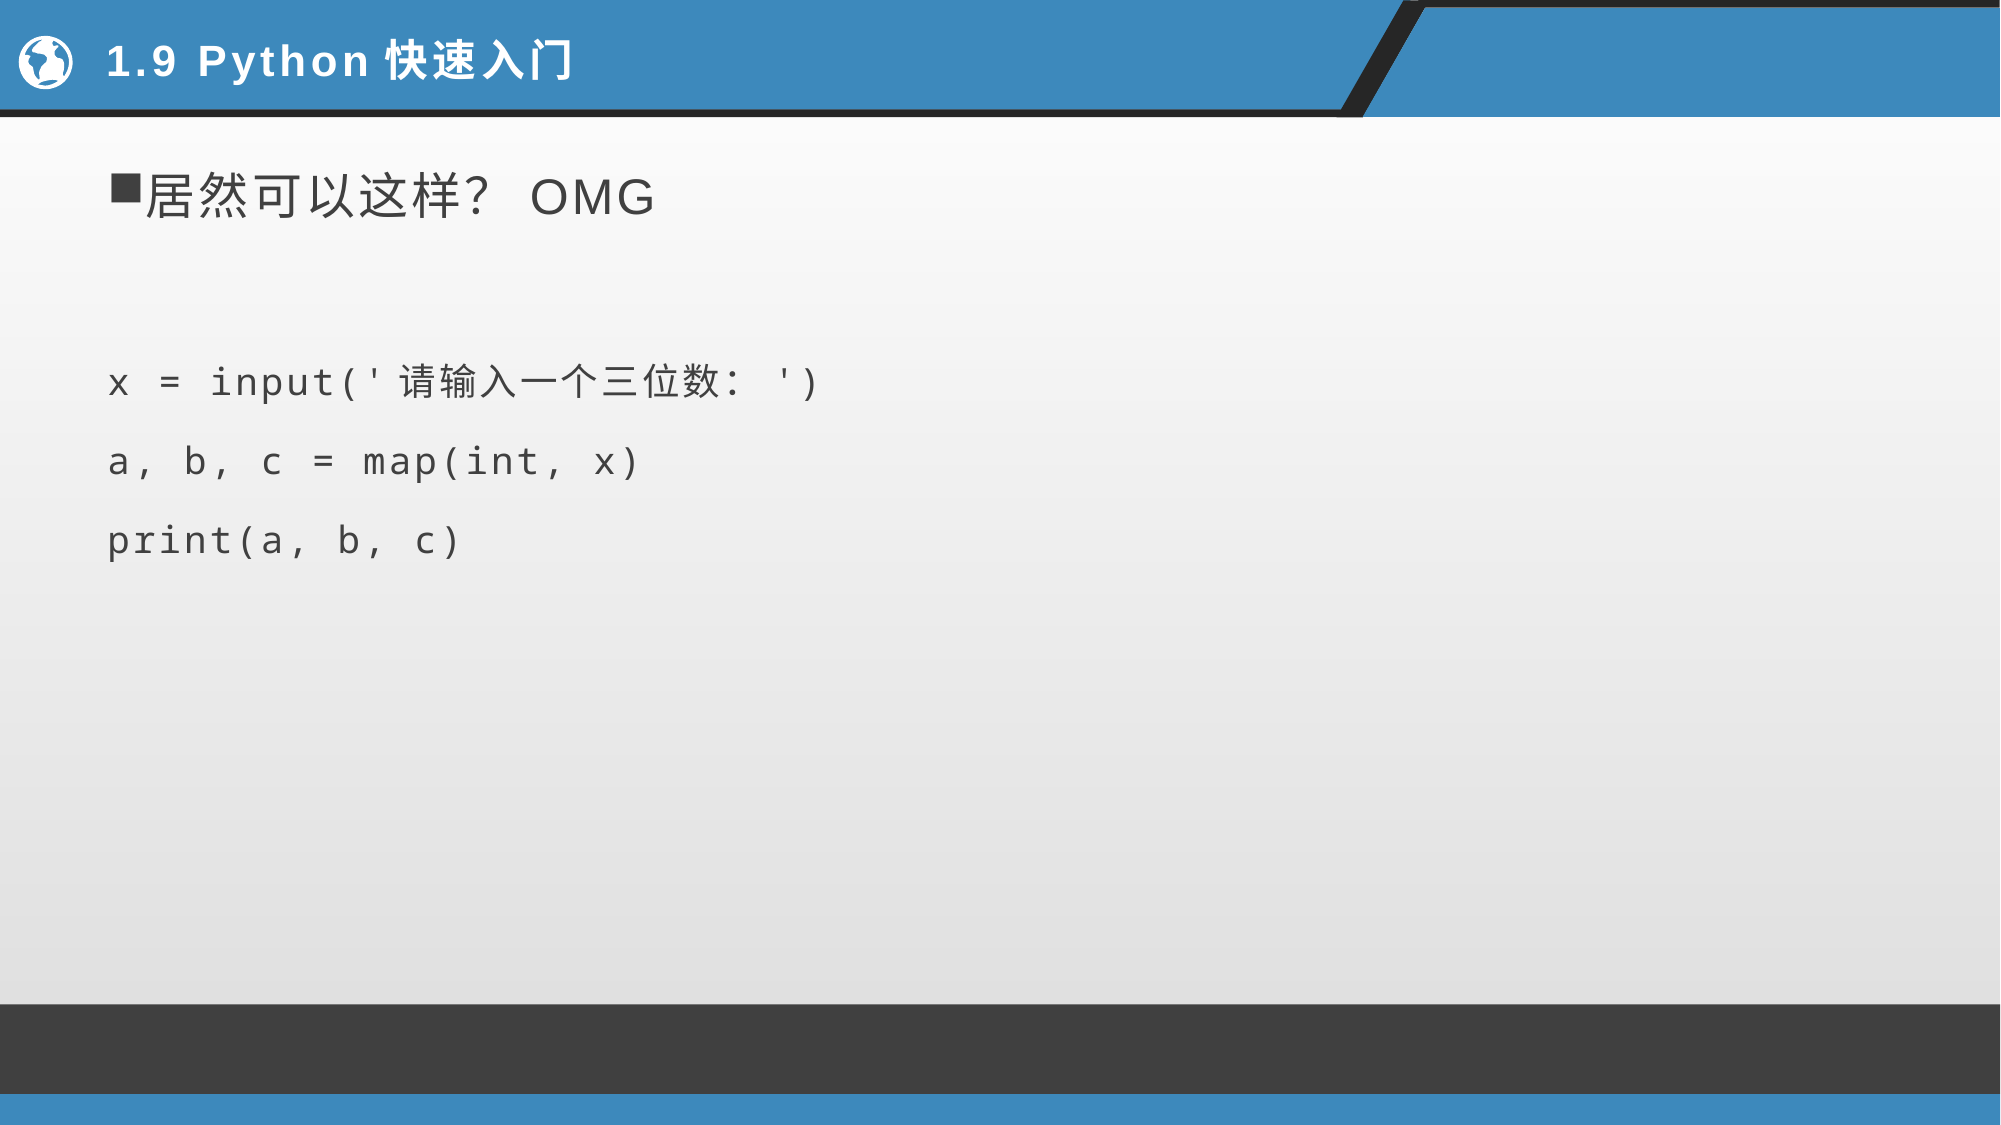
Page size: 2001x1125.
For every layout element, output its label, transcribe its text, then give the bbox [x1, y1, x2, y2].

list 居然可以这样？OMG x = input('请输入一个三位数：') a, b, c = map(int, x) print(a, b, c) [90, 146, 1921, 976]
title 1.9 Python快速入门 [90, 24, 977, 146]
